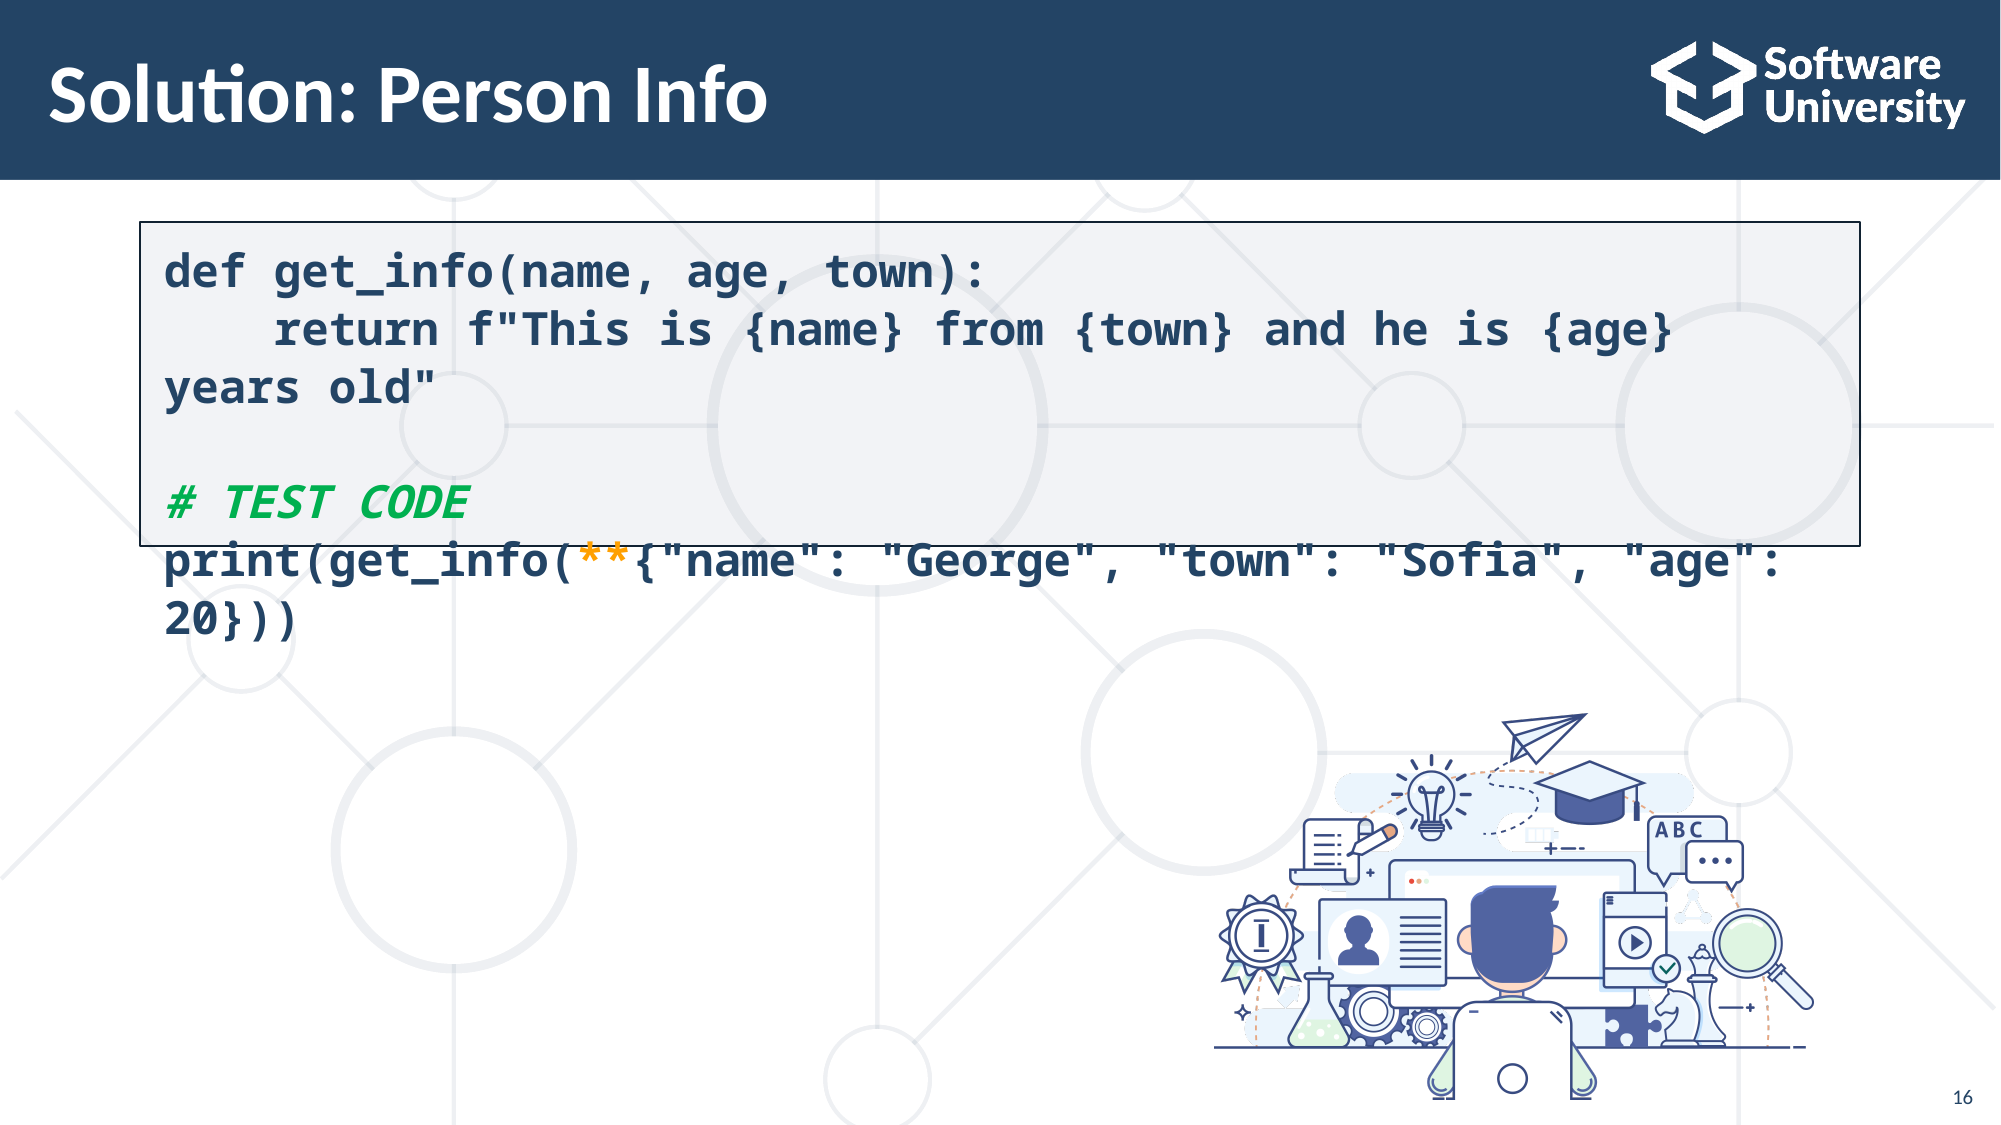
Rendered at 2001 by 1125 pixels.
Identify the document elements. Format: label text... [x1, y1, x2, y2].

picture [1213, 606, 1815, 1125]
text_box 16 [1927, 1067, 1989, 1117]
picture [1651, 41, 1966, 134]
title Solution: Person Info [31, 16, 1625, 162]
list def get_info(name, age, town): return f"This is {name} from {town} and he is {age} years old" # TEST CODE print(get_info(**{"name": "George", "town": "Sofia", "age": 20})) [139, 221, 1861, 547]
